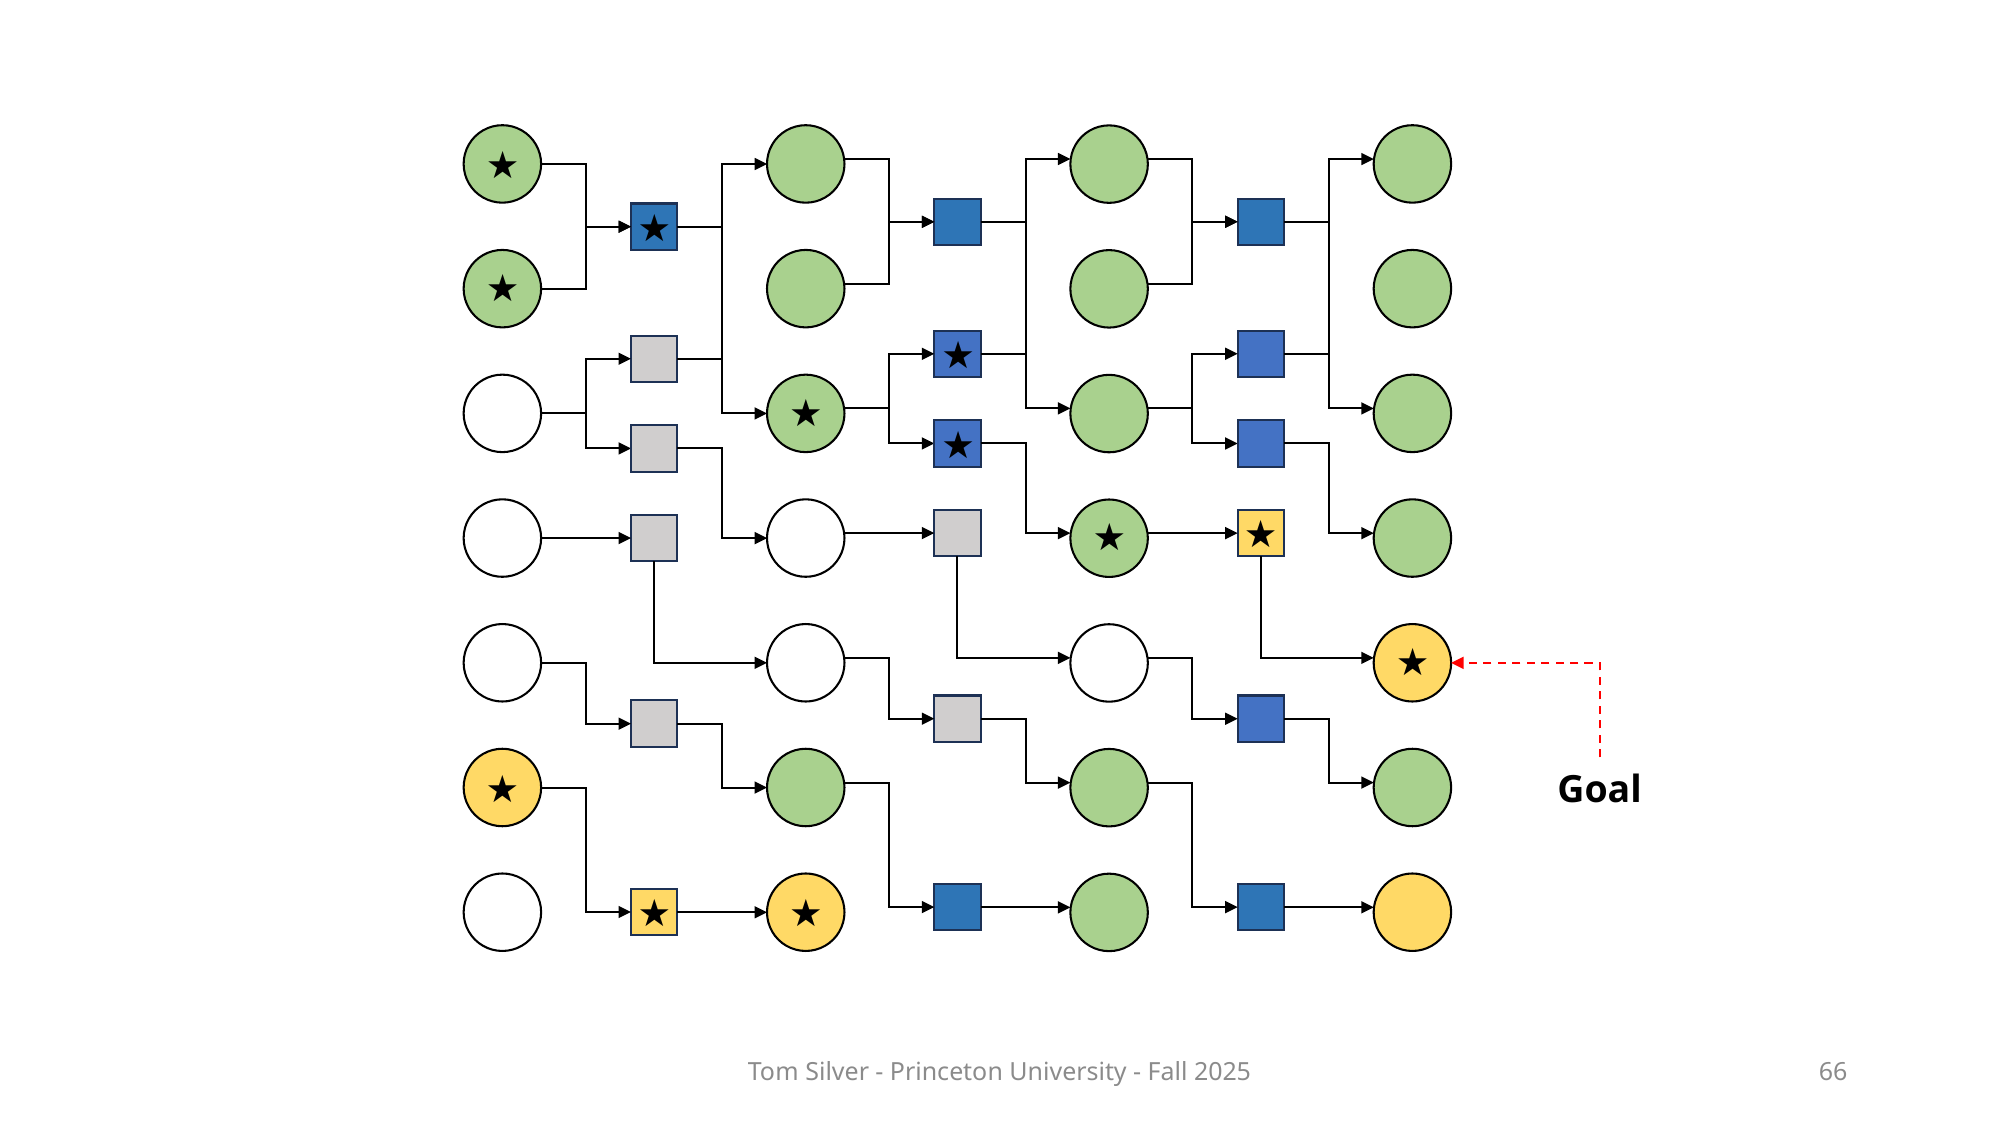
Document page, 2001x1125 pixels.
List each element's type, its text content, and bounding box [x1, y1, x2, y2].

text_box [1069, 124, 1149, 204]
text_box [541, 662, 631, 724]
text_box [1237, 694, 1285, 743]
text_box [1147, 159, 1238, 221]
text_box ★ [471, 133, 534, 193]
text_box [479, 248, 525, 256]
text_box [630, 699, 678, 748]
text_box [630, 335, 677, 383]
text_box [1147, 353, 1238, 408]
text_box ★ [471, 256, 534, 317]
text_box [1147, 221, 1238, 284]
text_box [844, 159, 935, 221]
text_box [462, 498, 543, 578]
text_box [462, 373, 541, 454]
text_box [781, 872, 831, 881]
text_box [462, 872, 543, 953]
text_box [541, 226, 631, 289]
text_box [844, 782, 935, 908]
text_box [782, 373, 829, 381]
text_box [1141, 514, 1149, 562]
text_box [933, 694, 982, 743]
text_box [1284, 354, 1374, 409]
text_box ★ [926, 323, 980, 384]
text_box [1384, 691, 1441, 703]
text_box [844, 657, 935, 719]
text_box [462, 139, 471, 189]
text_box Goal [1542, 757, 1657, 817]
text_box [1071, 249, 1149, 329]
text_box [534, 264, 543, 313]
text_box ★ [774, 381, 838, 441]
text_box [1390, 622, 1435, 630]
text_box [963, 550, 1065, 664]
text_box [1283, 159, 1374, 354]
text_box [1372, 373, 1453, 454]
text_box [1266, 550, 1368, 664]
text_box [766, 622, 846, 703]
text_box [980, 159, 1071, 354]
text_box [541, 413, 631, 449]
text_box [1444, 638, 1453, 687]
text_box [534, 139, 543, 189]
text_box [1478, 635, 1573, 785]
text_box [534, 763, 543, 812]
text_box [1372, 872, 1453, 953]
text_box [1237, 419, 1285, 468]
text_box [1372, 638, 1381, 688]
text_box [475, 193, 530, 204]
text_box [477, 124, 528, 133]
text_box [1147, 782, 1238, 908]
text_box [766, 389, 774, 438]
text_box [838, 889, 846, 936]
text_box [476, 747, 528, 757]
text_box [980, 718, 1071, 783]
text_box [1373, 124, 1453, 204]
text_box [1372, 747, 1453, 828]
text_box [935, 198, 980, 246]
text_box ★ [631, 196, 677, 257]
text_box [766, 747, 846, 828]
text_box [1147, 408, 1238, 444]
text_box [462, 264, 471, 314]
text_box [677, 163, 767, 359]
text_box [766, 888, 774, 937]
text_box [541, 787, 631, 912]
text_box [462, 764, 470, 811]
footer Tom Silver - Princeton University - Fall 2025 [662, 1042, 1338, 1103]
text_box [1284, 718, 1374, 783]
text_box [630, 514, 678, 562]
text_box [1374, 248, 1453, 329]
text_box [1087, 498, 1131, 505]
text_box [779, 942, 833, 953]
text_box [1069, 514, 1077, 562]
text_box ★ [774, 881, 838, 942]
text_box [844, 353, 935, 408]
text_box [980, 354, 1071, 409]
text_box [1069, 872, 1149, 953]
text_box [980, 443, 1071, 534]
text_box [541, 358, 631, 413]
text_box [475, 817, 529, 828]
slide_number 66 [1412, 1042, 1863, 1103]
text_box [1283, 443, 1374, 534]
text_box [844, 221, 935, 284]
text_box ★ [622, 881, 686, 942]
text_box ★ [1077, 505, 1141, 566]
text_box [777, 441, 835, 454]
text_box [1372, 498, 1453, 578]
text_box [541, 163, 631, 226]
text_box [766, 124, 846, 204]
text_box [933, 883, 982, 931]
text_box ★ [1381, 630, 1444, 691]
text_box [1069, 623, 1149, 703]
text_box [844, 408, 935, 444]
text_box [838, 390, 844, 437]
text_box [1237, 883, 1285, 931]
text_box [1147, 657, 1238, 719]
text_box [462, 622, 543, 703]
text_box ★ [1229, 502, 1293, 563]
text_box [659, 555, 762, 669]
text_box [630, 424, 678, 473]
text_box ★ [470, 757, 534, 817]
text_box [1237, 330, 1284, 378]
text_box [933, 509, 982, 557]
text_box [1069, 373, 1147, 454]
text_box ★ [926, 413, 990, 474]
text_box [474, 317, 531, 329]
text_box [767, 248, 846, 329]
text_box [766, 498, 846, 578]
text_box [1238, 198, 1283, 246]
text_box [677, 359, 767, 414]
text_box [1080, 566, 1138, 579]
text_box [1069, 747, 1149, 828]
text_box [677, 723, 767, 788]
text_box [677, 448, 767, 539]
